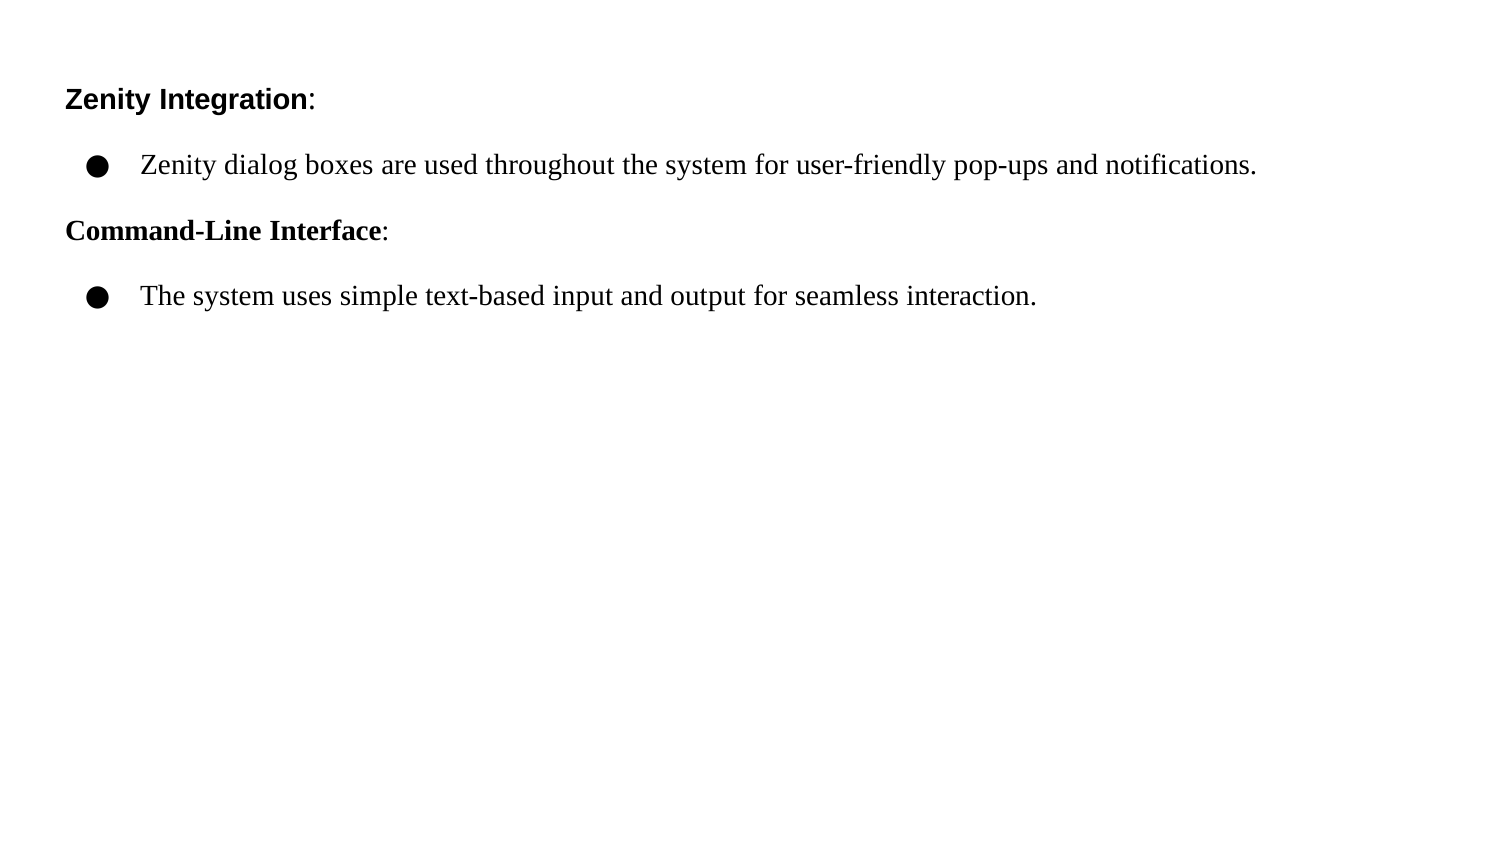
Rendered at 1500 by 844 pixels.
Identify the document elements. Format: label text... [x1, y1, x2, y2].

text_box Zenity Integration: Zenity dialog boxes are used throughout the system for user-friendly pop-ups and notifications. Command-Line Interface: The system uses simple text-based input and output for seamless interaction. [63, 78, 1362, 312]
